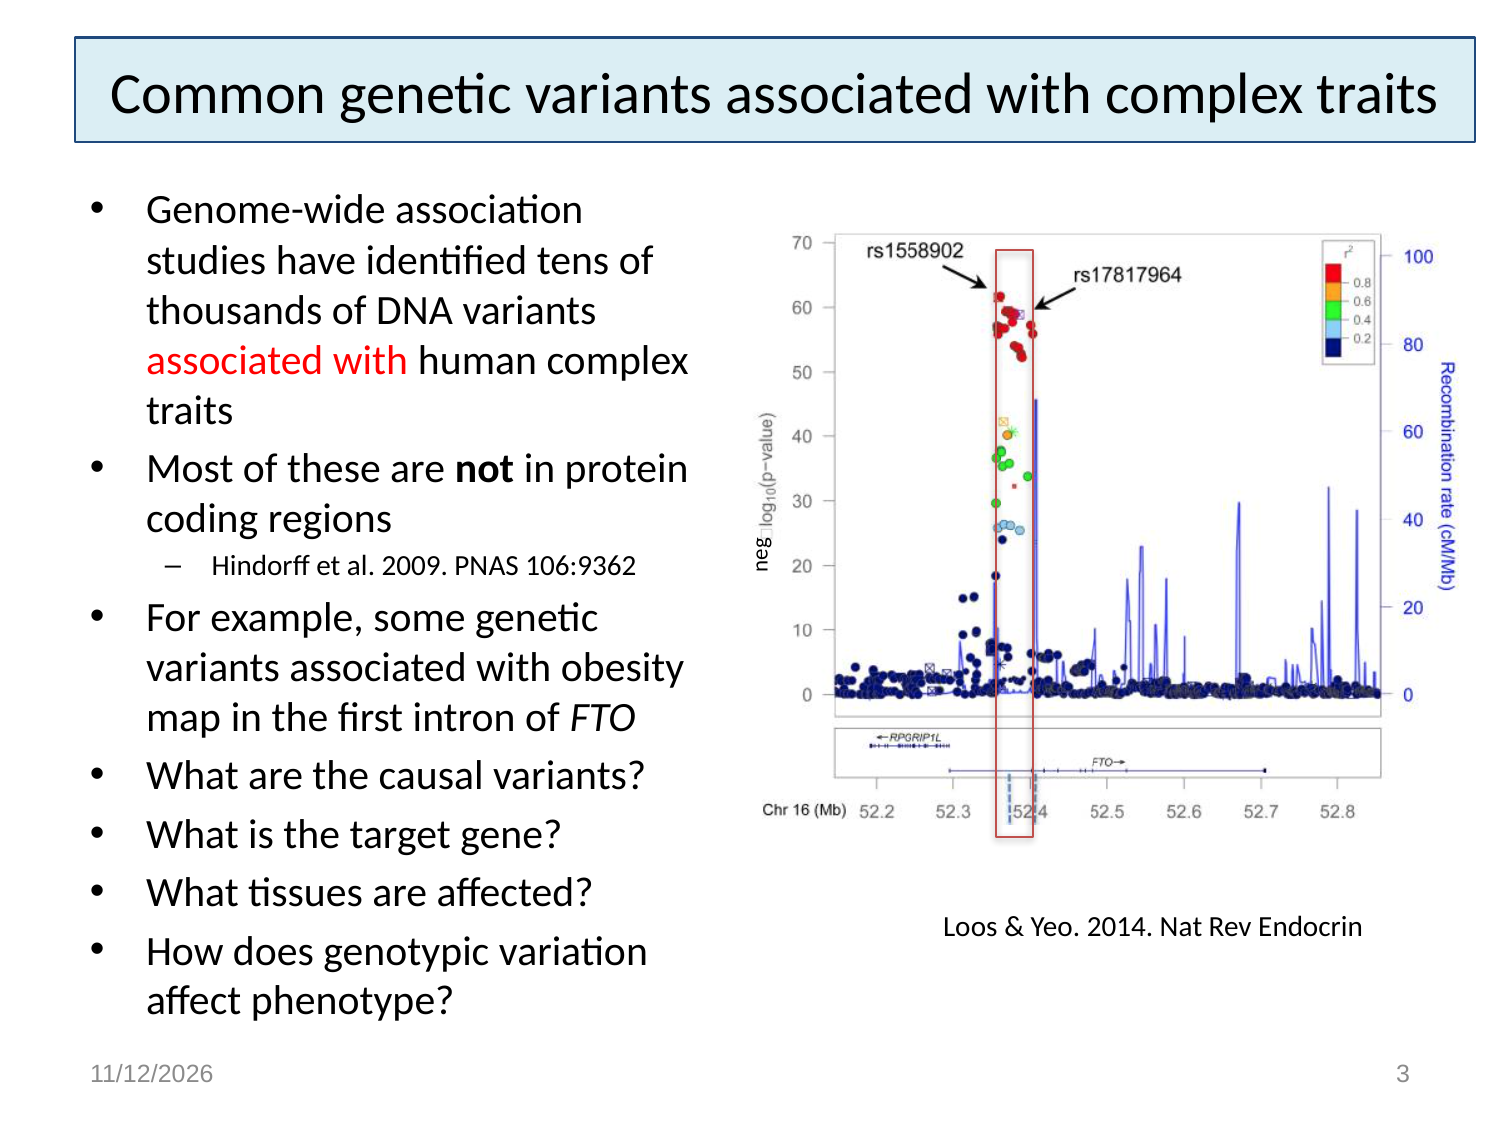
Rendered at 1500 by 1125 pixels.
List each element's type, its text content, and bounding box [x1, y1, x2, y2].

text_box Loos & Yeo. 2014. Nat Rev Endocrin [928, 899, 1379, 950]
text_box Genome-wide association studies have identified tens of thousands of DNA variants associated with human complex traits Most of these are not in protein coding regions Hindorff et al. 2009. PNAS 106:9362 For example, some genetic variants associated with obesity map in the first intron of FTO What are the causal variants? What is the target gene? What tissues are affected? How does genotypic variation affect phenotype? [75, 174, 725, 1050]
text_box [724, 224, 1463, 838]
slide_number 3 [1074, 1042, 1425, 1103]
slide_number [75, 1050, 425, 1103]
title Common genetic variants associated with complex traits [74, 36, 1476, 143]
